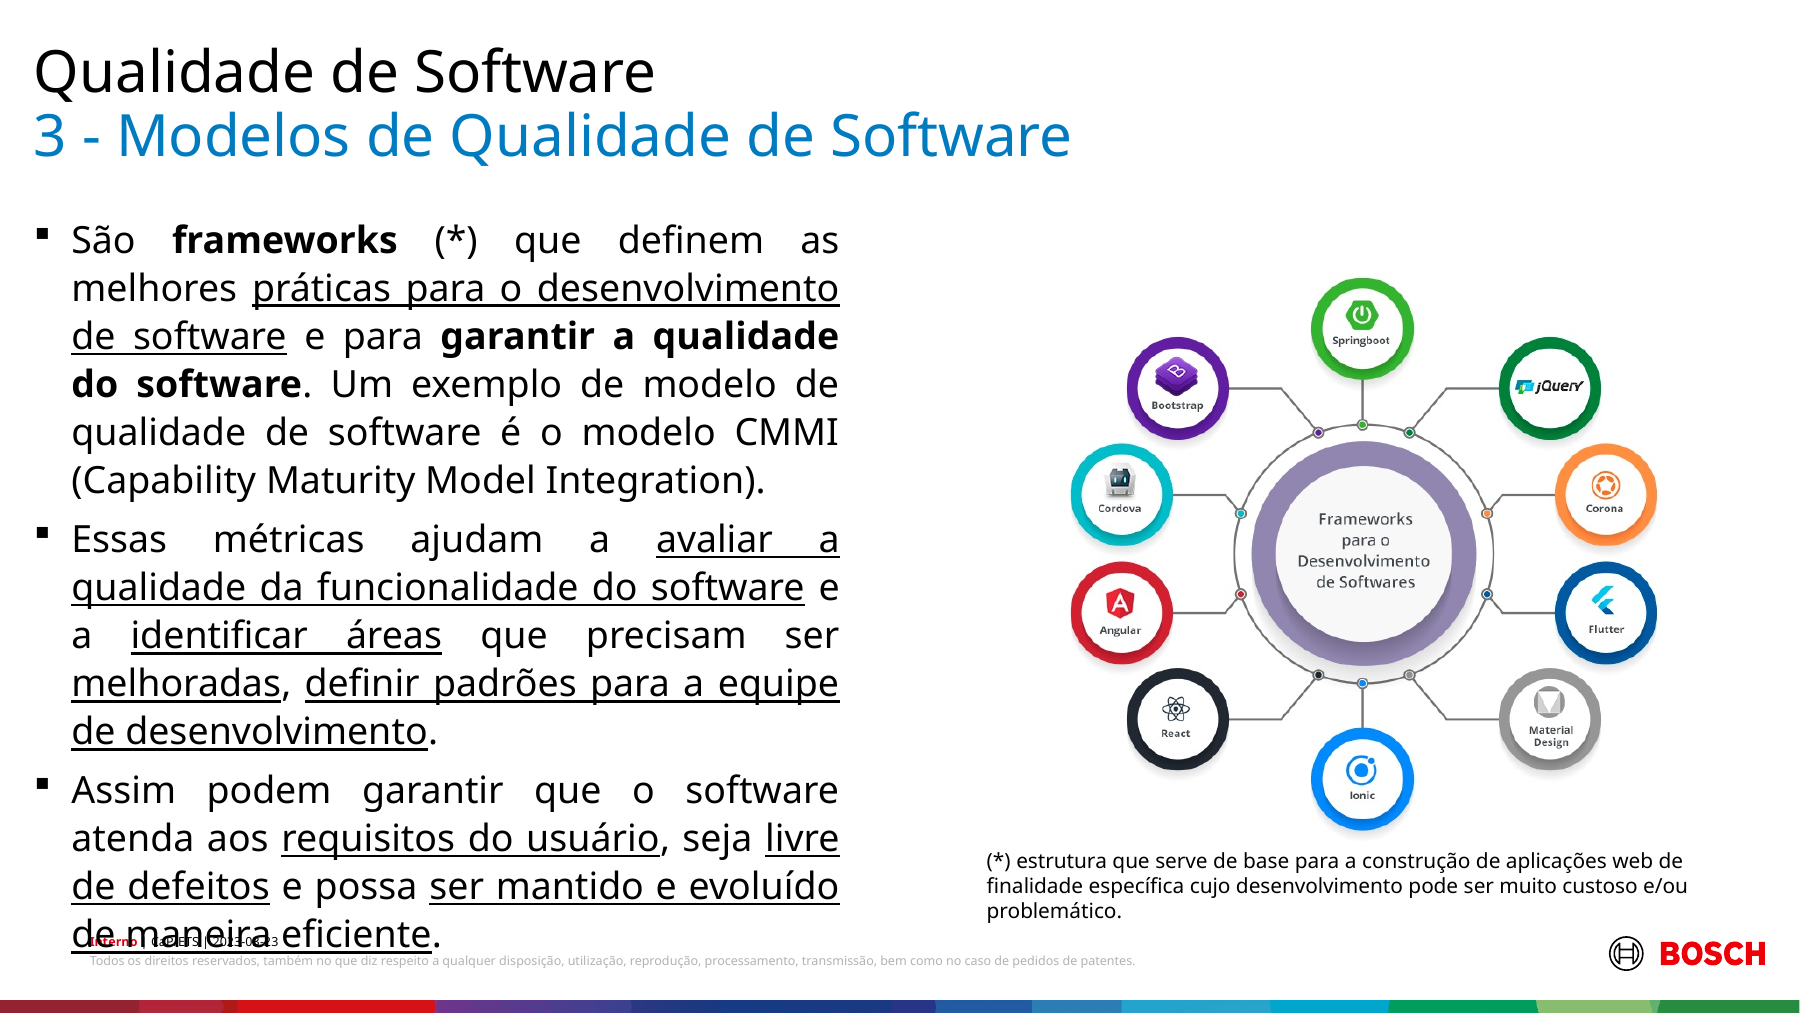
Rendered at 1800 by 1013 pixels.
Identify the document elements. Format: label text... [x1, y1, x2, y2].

text_box (*) estrutura que serve de base para a construção de aplicações web de finalidade específica cujo desenvolvimento pode ser muito custoso e/ou problemático. [971, 840, 1755, 930]
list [1057, 259, 1669, 861]
picture [1388, 1000, 1800, 1013]
list Qualidade de Software [33, 42, 1766, 106]
list São frameworks (*) que definem as melhores práticas para o desenvolvimento de software e para garantir a qualidade do software. Um exemplo de modelo de qualidade de software é o modelo CMMI (Capability Maturity Model Integration). Essas métricas ajudam a avaliar a qualidade da funcionalidade do software e a identificar áreas que precisam ser melhoradas, definir padrões para a equipe de desenvolvimento. Assim podem garantir que o software atenda aos requisitos do usuário, seja livre de defeitos e possa ser mantido e evoluído de maneira eficiente. [33, 212, 840, 909]
picture [0, 1000, 1270, 1013]
title 3 - Modelos de Qualidade de Software [33, 106, 1766, 171]
